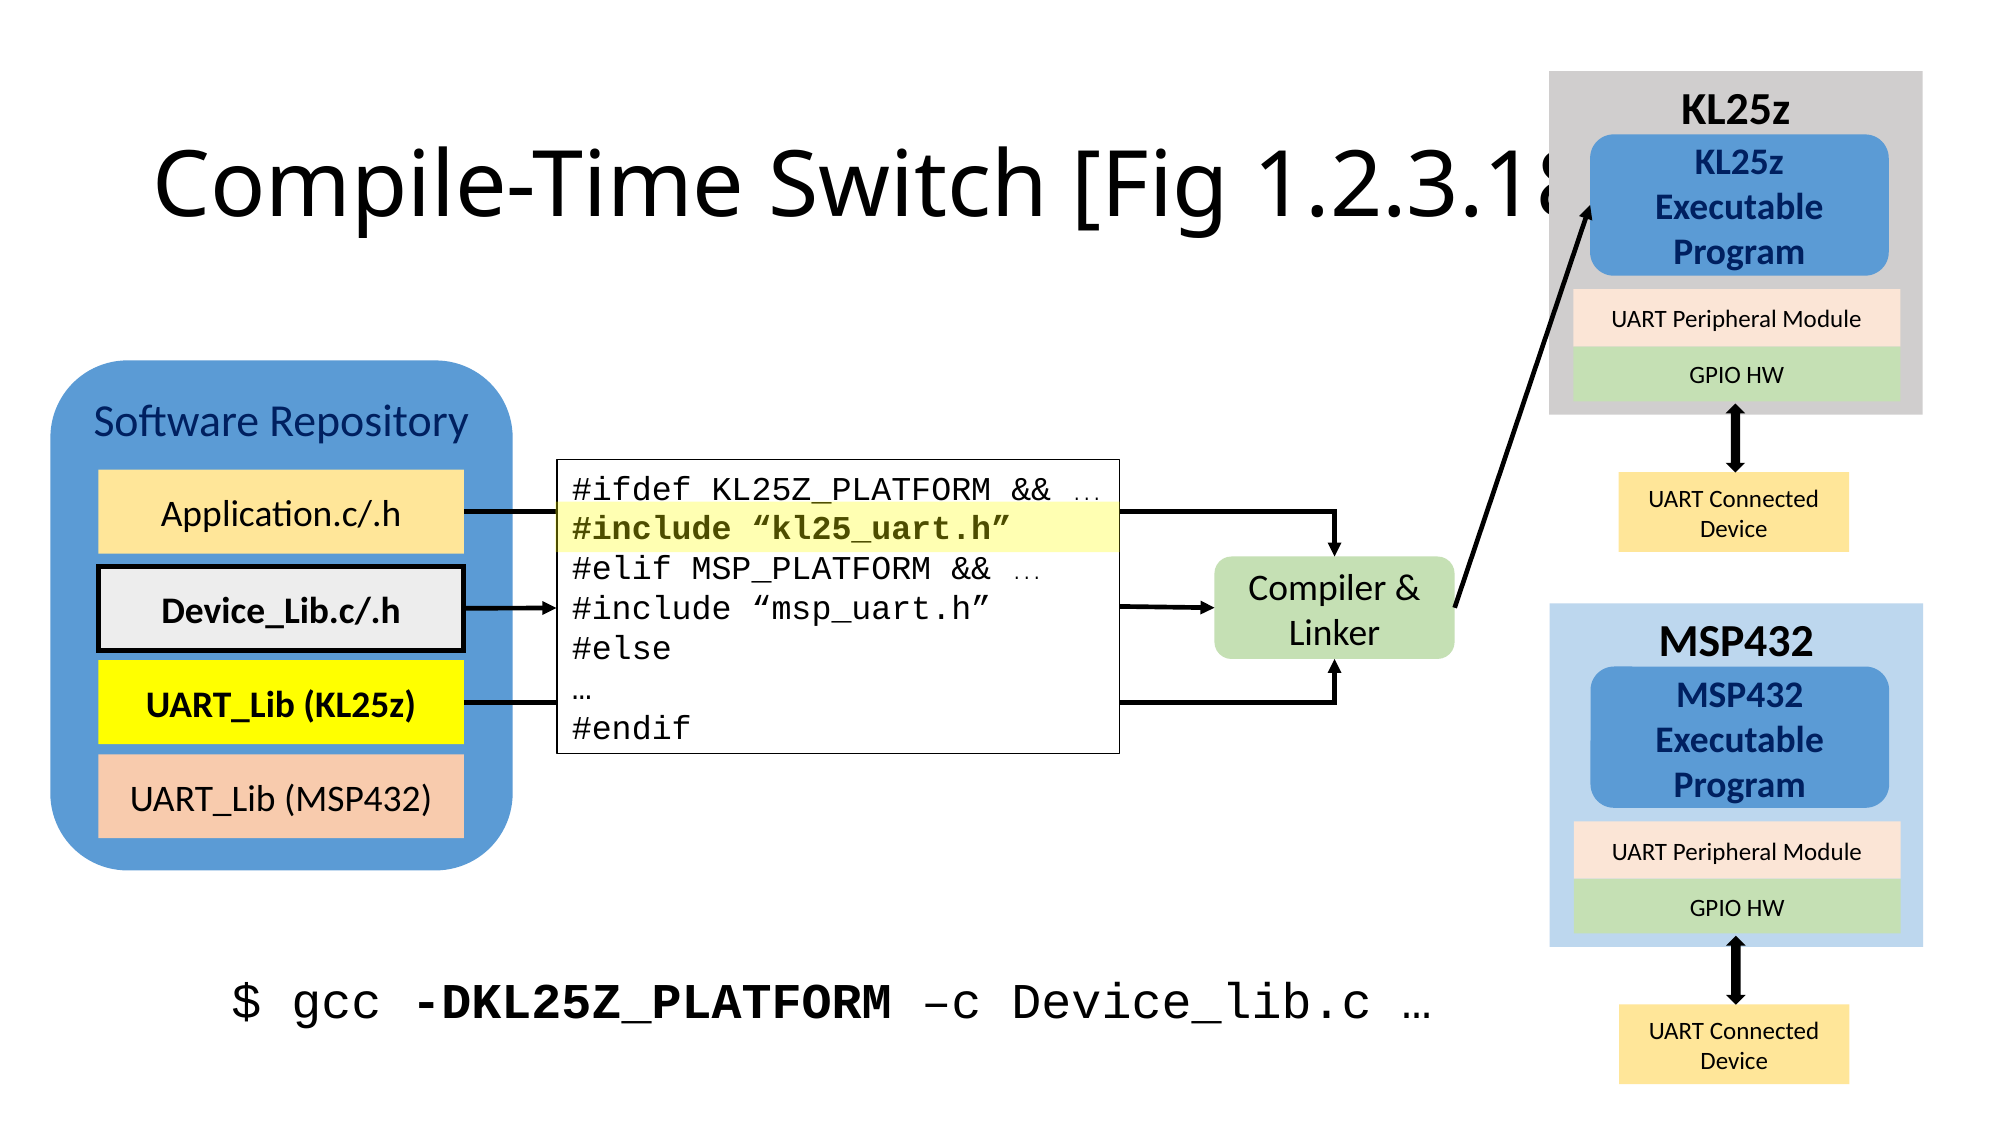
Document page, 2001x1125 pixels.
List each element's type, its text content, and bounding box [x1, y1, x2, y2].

title Compile-Time Switch [Fig 1.2.3.18c] [137, 59, 1884, 314]
text_box #ifdef KL25Z_PLATFORM && ... #include “kl25_uart.h” #elif MSP_PLATFORM && ... #include “msp_uart.h” #else … #endif [557, 459, 1120, 501]
text_box [554, 501, 1121, 511]
text_box $ gcc -DKL25Z_PLATFORM –c Device_lib.c … [216, 961, 1453, 1037]
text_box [463, 511, 1335, 557]
text_box Compiler & Linker [1213, 555, 1456, 660]
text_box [1454, 205, 1591, 608]
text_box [1549, 603, 1924, 1085]
text_box #ifdef KL25Z_PLATFORM && ... #include “kl25_uart.h” #elif MSP_PLATFORM && ... #include “msp_uart.h” #else … #endif [557, 703, 1120, 754]
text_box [98, 469, 464, 839]
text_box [1549, 71, 1923, 553]
text_box Software Repository [49, 359, 514, 872]
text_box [463, 658, 1335, 703]
text_box #ifdef KL25Z_PLATFORM && ... #include “kl25_uart.h” #elif MSP_PLATFORM && ... #include “msp_uart.h” #else … #endif [557, 557, 1120, 658]
